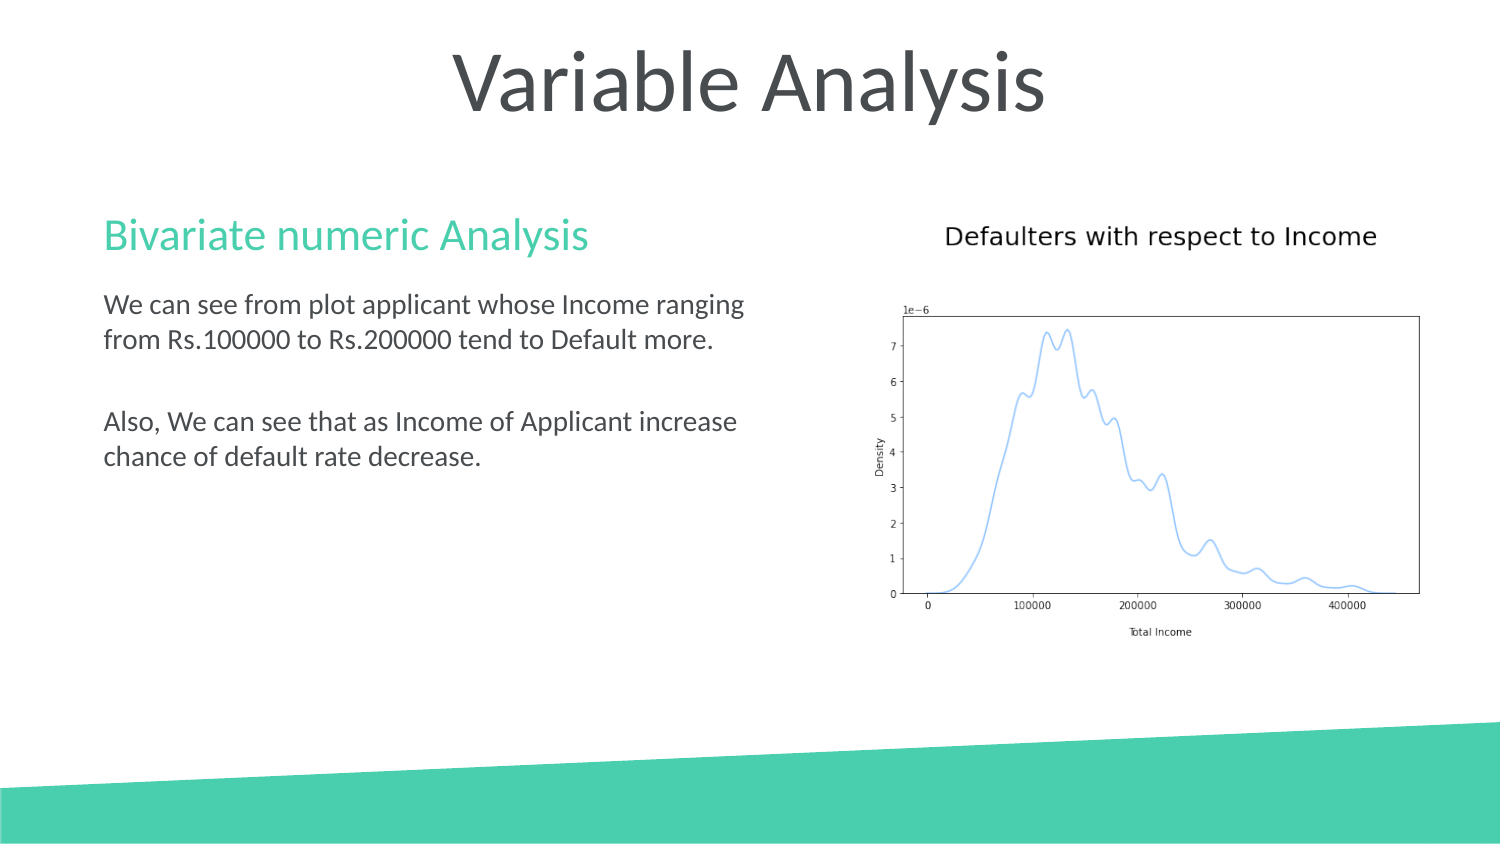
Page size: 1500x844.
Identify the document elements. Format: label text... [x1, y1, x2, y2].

title Variable Analysis [75, 5, 1425, 147]
picture [0, 0, 1500, 788]
list We can see from plot applicant whose Income ranging from Rs.100000 to Rs.200000 tend to Default more. Also, We can see that as Income of Applicant increase chance of default rate decrease. [88, 278, 804, 694]
text_box Bivariate numeric Analysis [88, 197, 621, 269]
